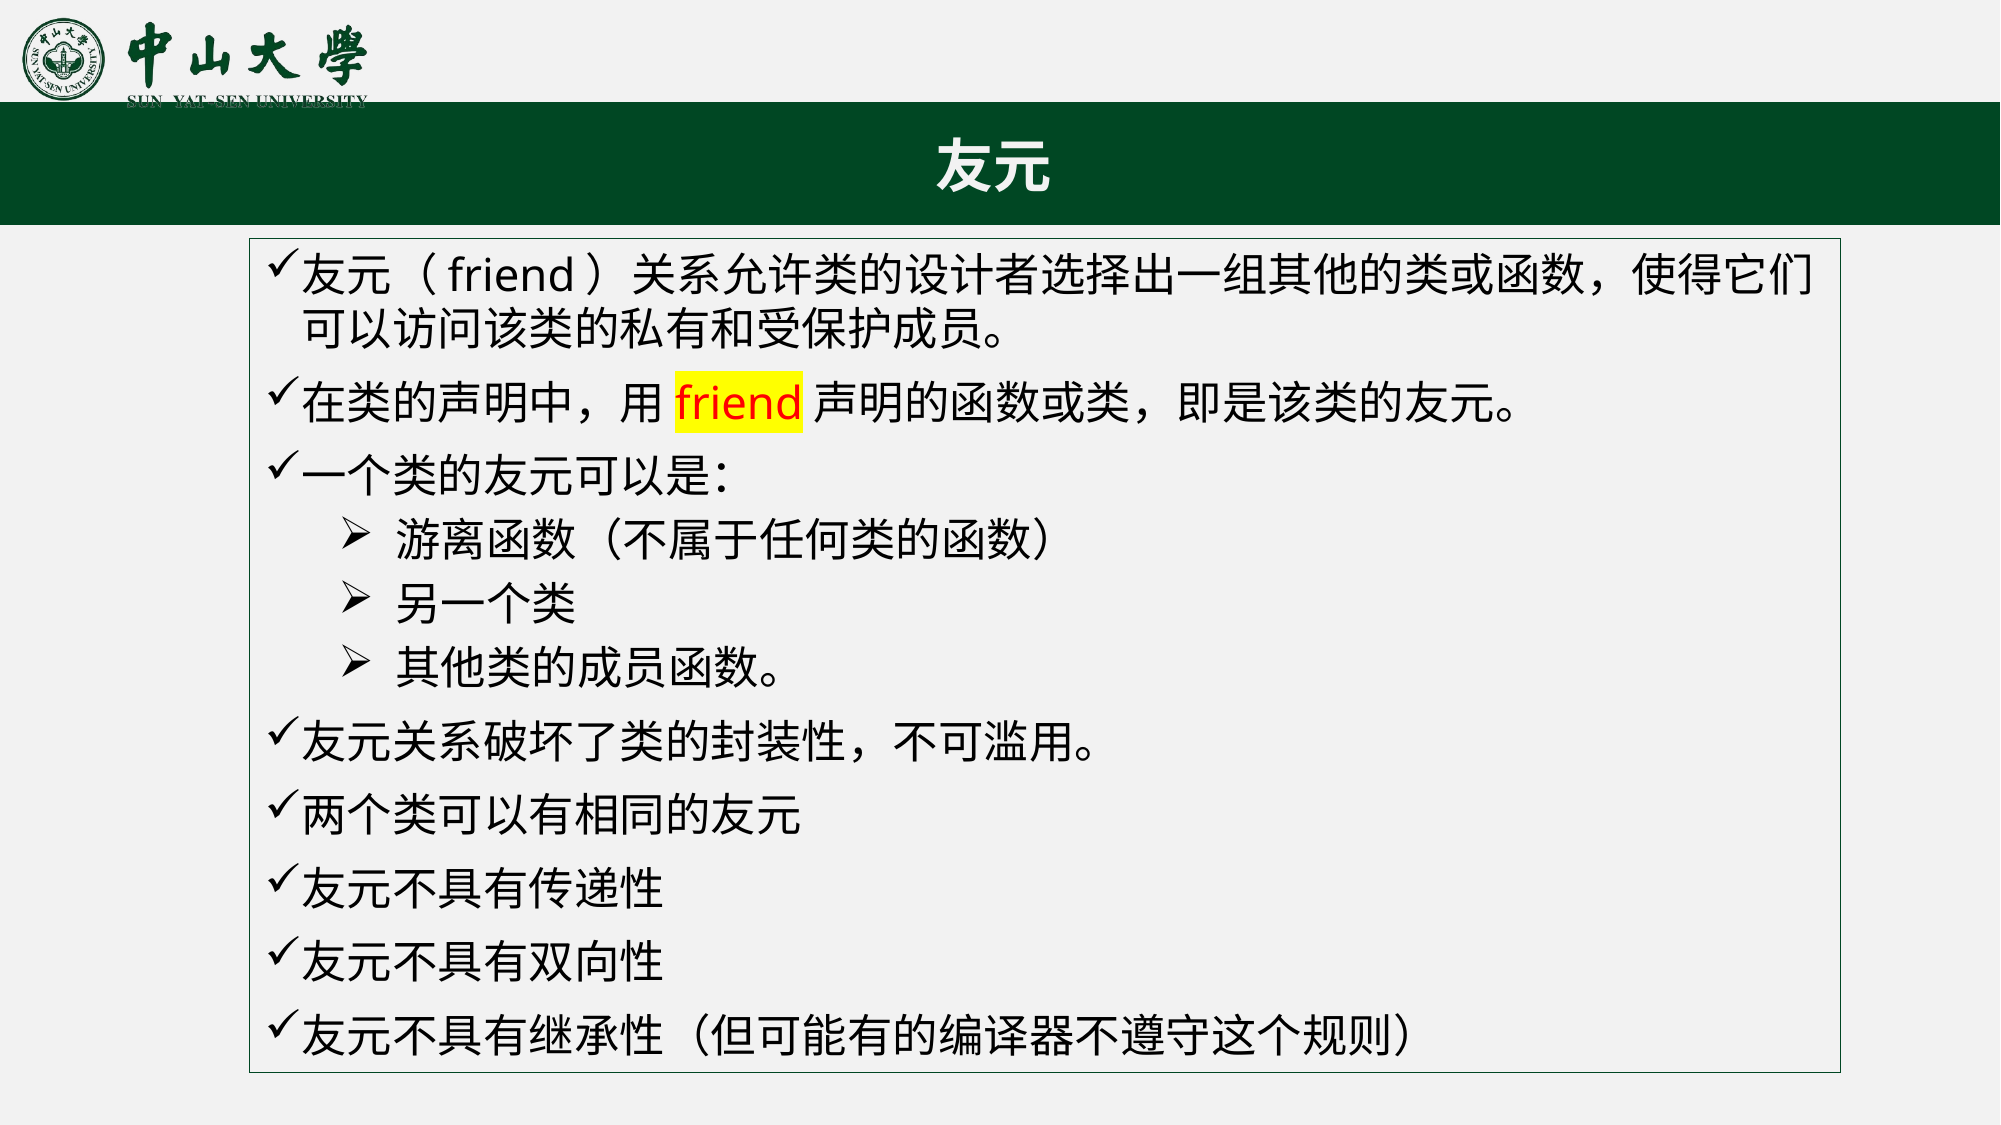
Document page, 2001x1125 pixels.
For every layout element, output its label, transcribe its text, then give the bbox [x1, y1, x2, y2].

list 友元（friend）关系允许类的设计者选择出一组其他的类或函数，使得它们可以访问该类的私有和受保护成员。 在类的声明中，用friend声明的函数或类，即是该类的友元。 一个类的友元可以是： 游离函数（不属于任何类的函数） 另一个类 其他类的成员函数。 友元关系破坏了类的封装性，不可滥用。 两个类可以有相同的友元 友元不具有传递性 友元不具有双向性 友元不具有继承性（但可能有的编译器不遵守这个规则） [249, 238, 1841, 1073]
picture [0, 0, 412, 143]
slide_number [1412, 1042, 1863, 1103]
text_box 友元 [0, 103, 2000, 225]
